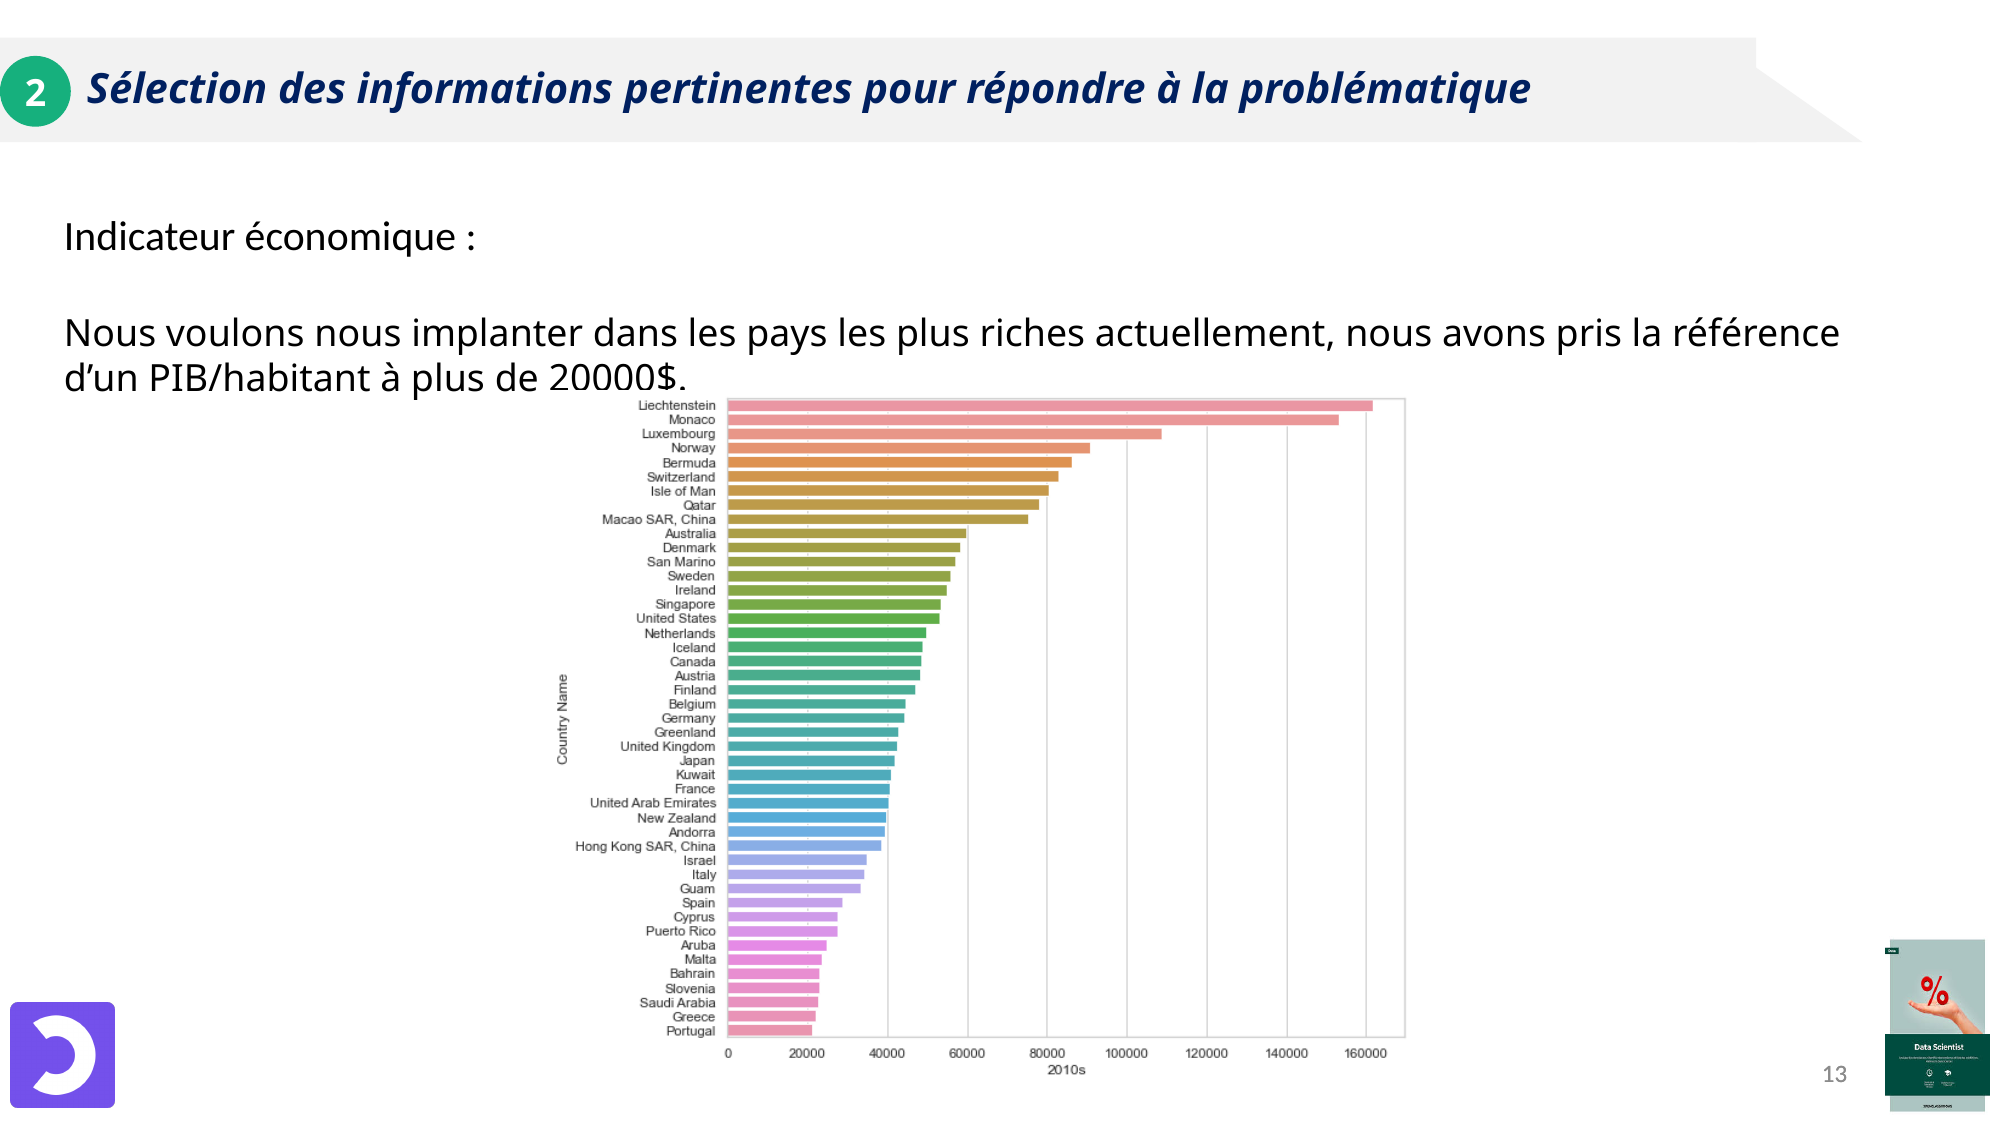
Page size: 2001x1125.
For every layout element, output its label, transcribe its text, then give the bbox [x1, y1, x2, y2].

title Sélection des informations pertinentes pour répondre à la problématique [0, 40, 1625, 143]
picture [1885, 936, 1990, 1117]
picture [550, 390, 1413, 1085]
slide_number 13 [1412, 1042, 1863, 1103]
picture [10, 1002, 115, 1108]
text_box Indicateur économique : Nous voulons nous implanter dans les pays les plus riches actuellement, nous avons pris la référence d’un PIB/habitant à plus de 20000$. [49, 201, 1906, 406]
text_box [5, 159, 1863, 966]
